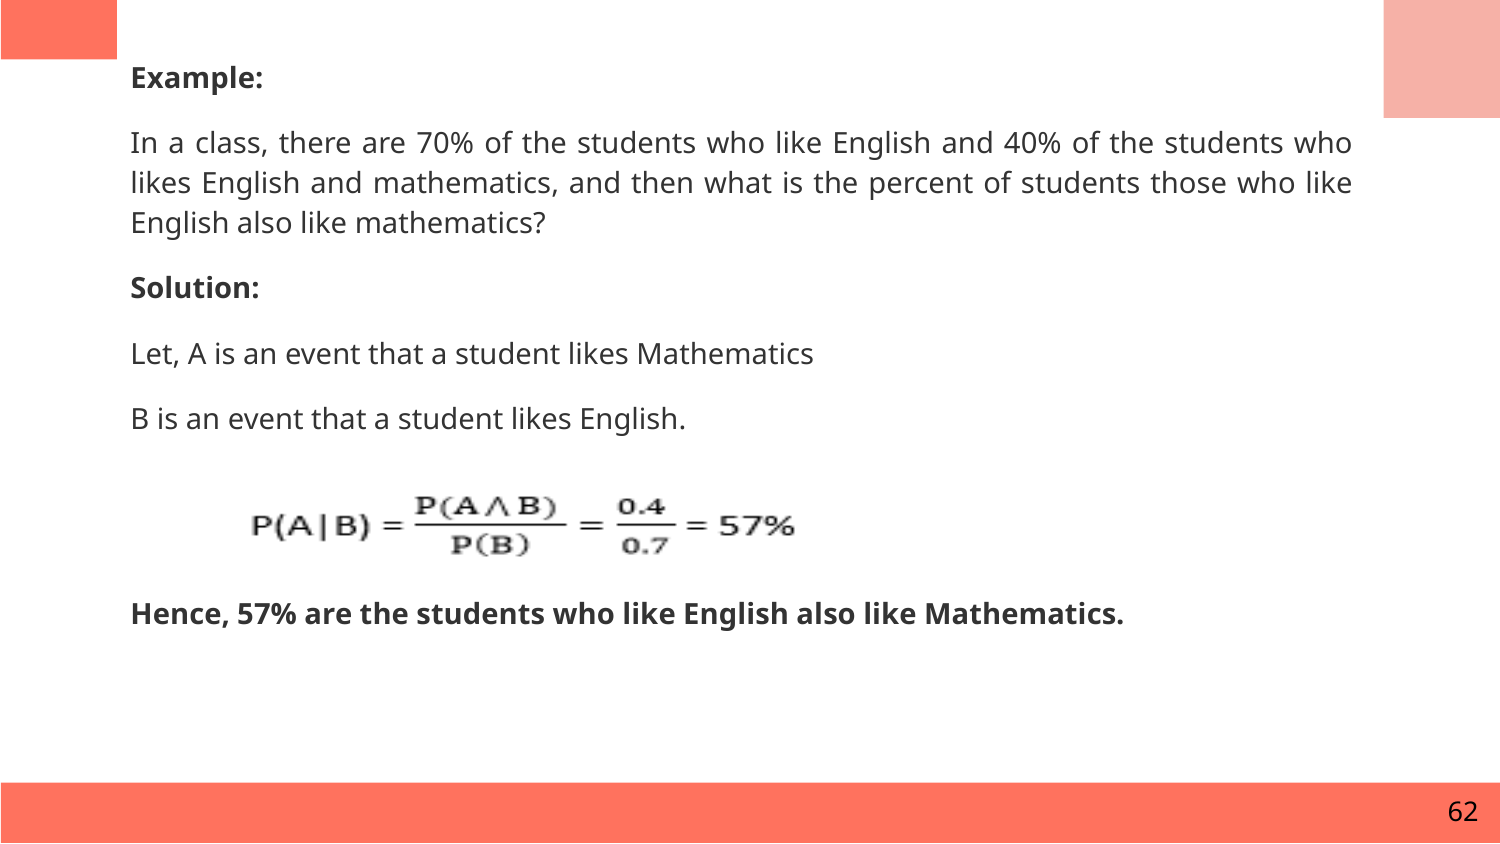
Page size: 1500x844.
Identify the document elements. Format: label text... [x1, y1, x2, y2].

picture [239, 479, 820, 578]
slide_number 62 [1403, 779, 1494, 844]
text_box Example: In a class, there are 70% of the students who like English and 40% of the students who likes English and mathematics, and then what is the percent of students those who like English also like mathematics? Solution: Let, A is an event that a student likes Mathematics B is an event that a student likes English. Hence, 57% are the students who like English also like Mathematics. [115, 38, 1369, 757]
